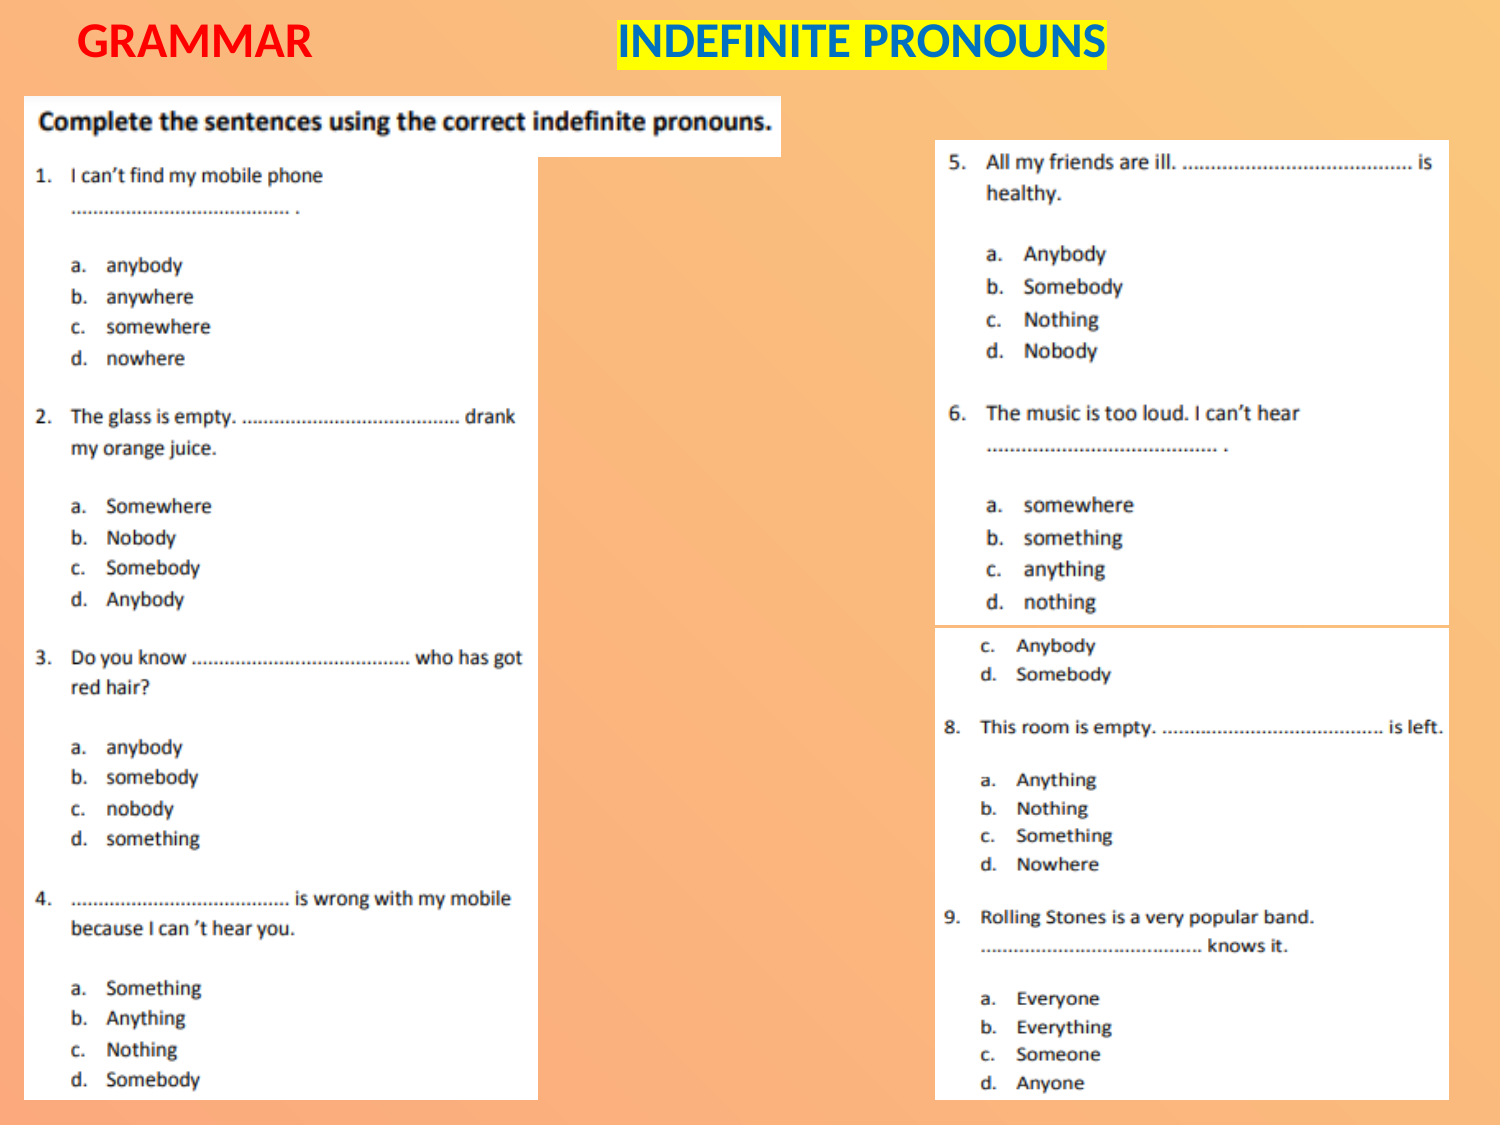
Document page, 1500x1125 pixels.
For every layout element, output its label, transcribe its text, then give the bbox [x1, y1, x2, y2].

text_box INDEFINITE PRONOUNS [375, 0, 1350, 75]
picture [935, 628, 1449, 1101]
text_box GRAMMAR [3, 0, 375, 75]
picture [935, 139, 1449, 626]
picture [24, 96, 782, 1101]
